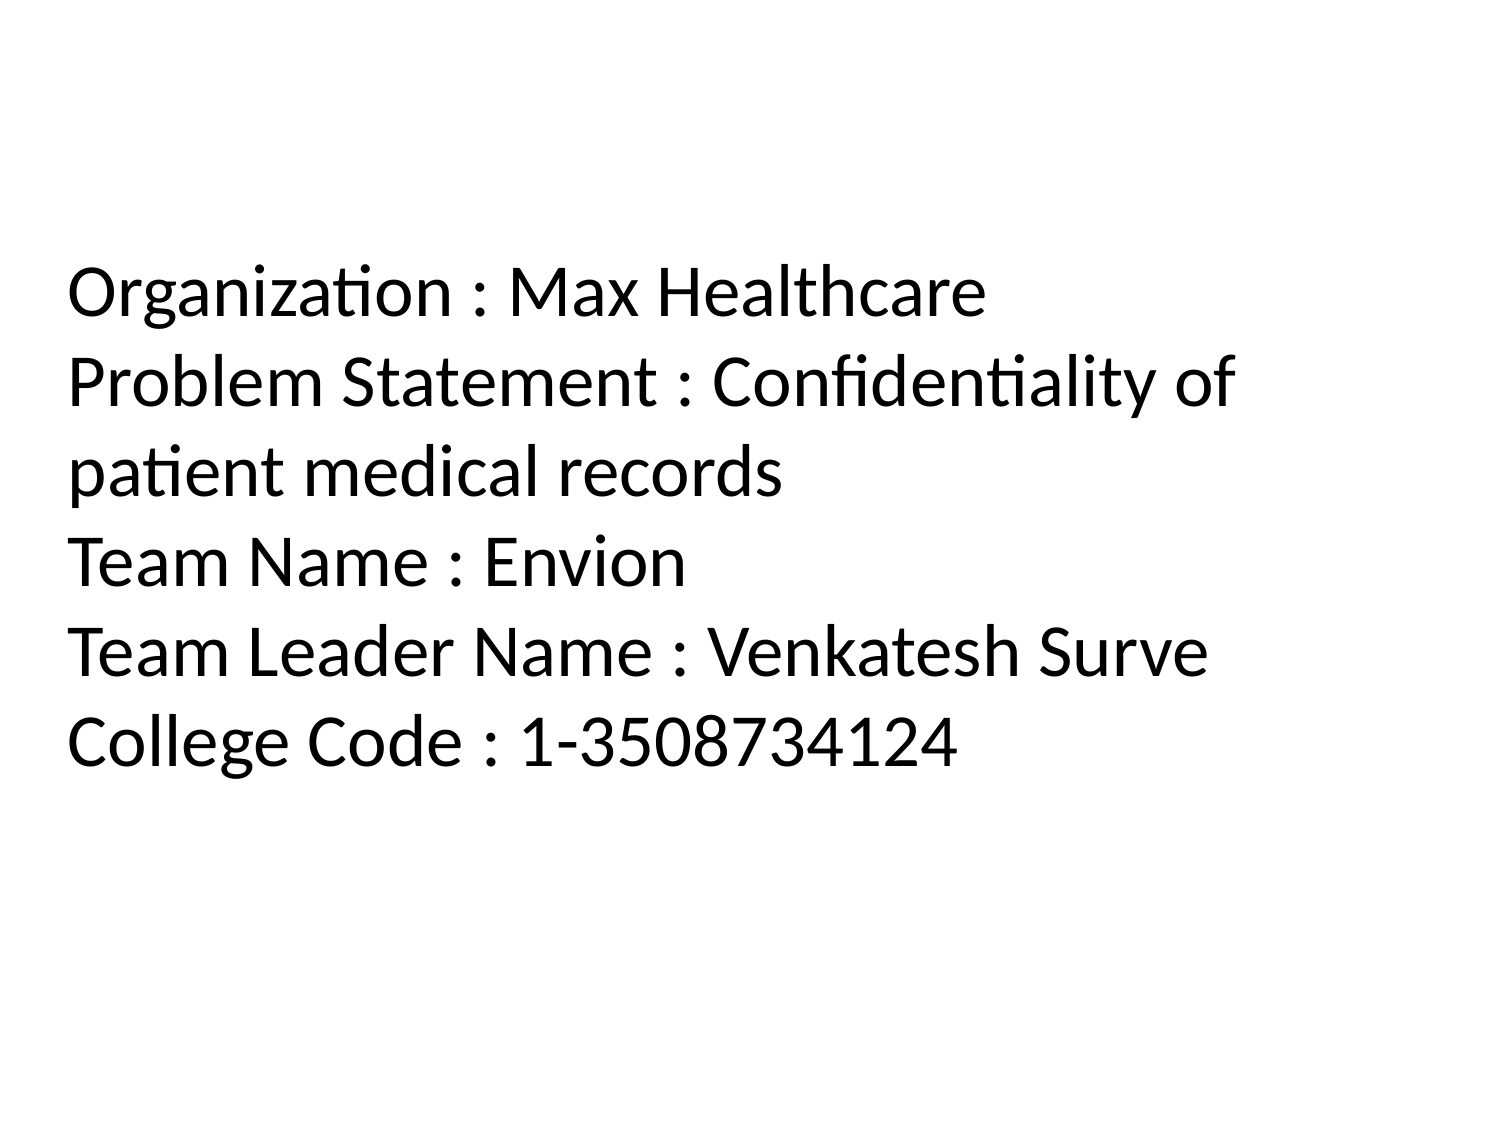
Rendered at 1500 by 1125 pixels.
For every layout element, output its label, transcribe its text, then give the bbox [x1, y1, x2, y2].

text_box Organization : Max Healthcare Problem Statement : Confidentiality of patient medical records Team Name : Envion Team Leader Name : Venkatesh Surve College Code : 1-3508734124 [53, 54, 1400, 835]
